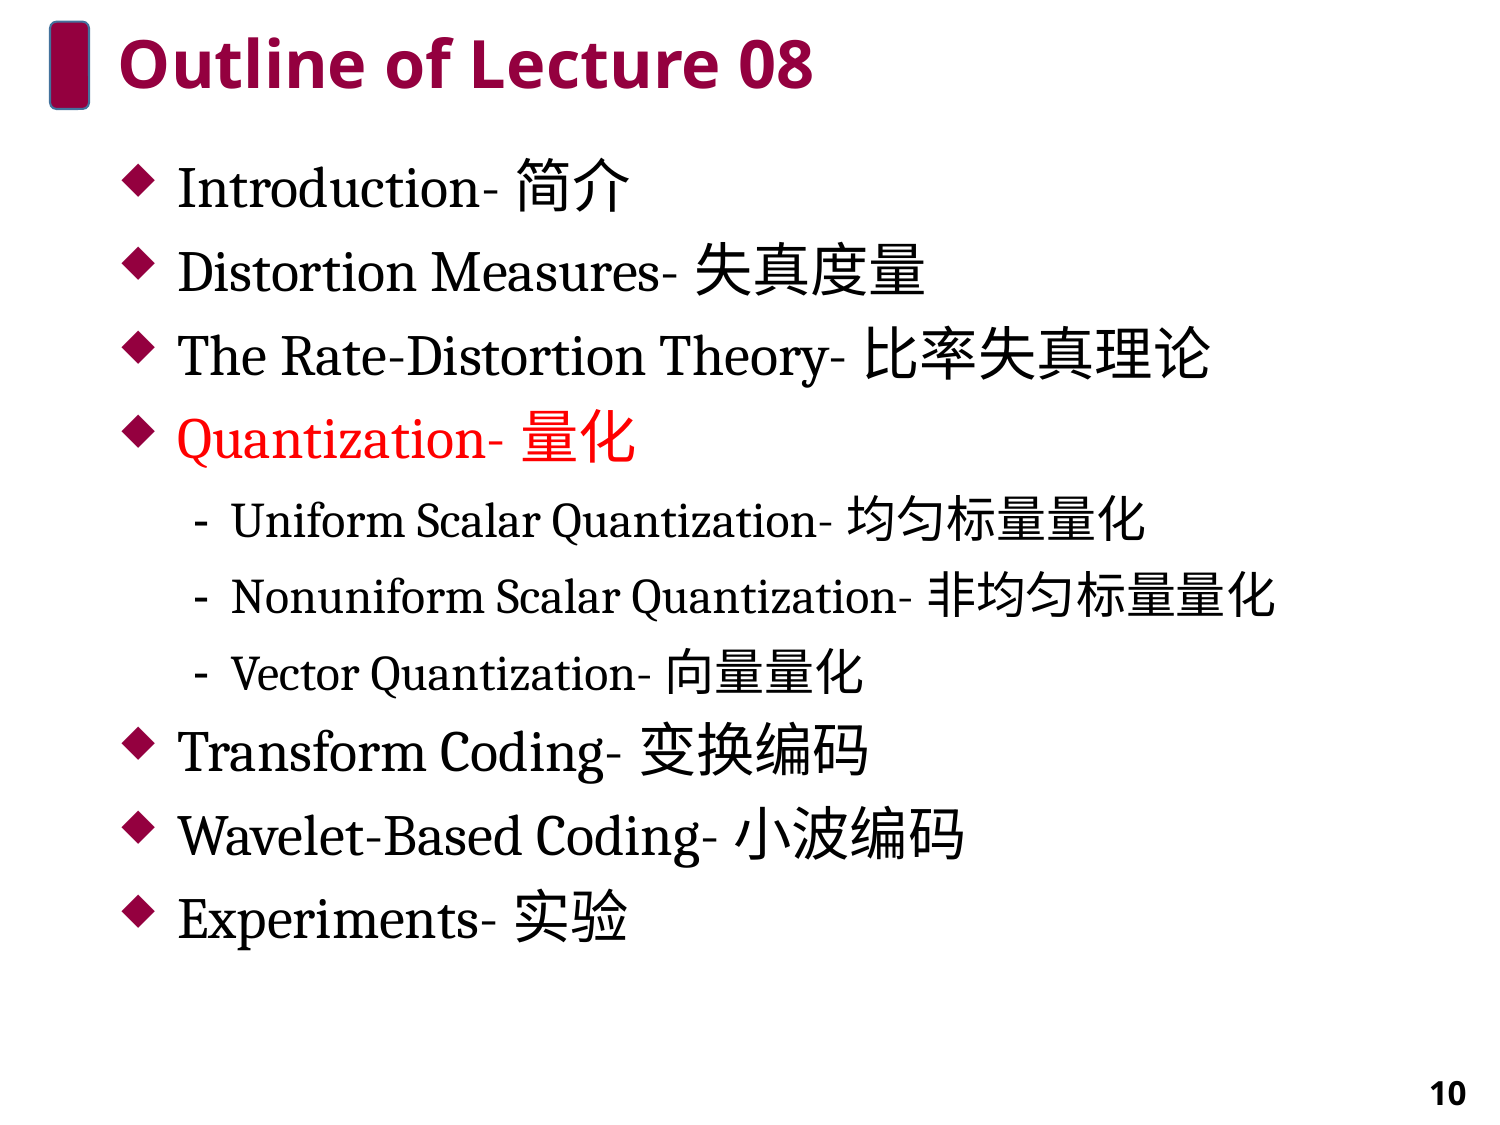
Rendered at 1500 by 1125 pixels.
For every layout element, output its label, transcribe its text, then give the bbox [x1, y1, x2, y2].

slide_number 10 [1384, 1065, 1500, 1125]
list Introduction-简介 Distortion Measures-失真度量 The Rate-Distortion Theory-比率失真理论 Quantization-量化 Uniform Scalar Quantization-均匀标量量化 Nonuniform Scalar Quantization-非均匀标量量化 Vector Quantization-向量量化 Transform Coding-变换编码 Wavelet-Based Coding-小波编码 Experiments-实验 [103, 149, 1397, 1088]
title Outline of Lecture 08 [103, 23, 1397, 111]
